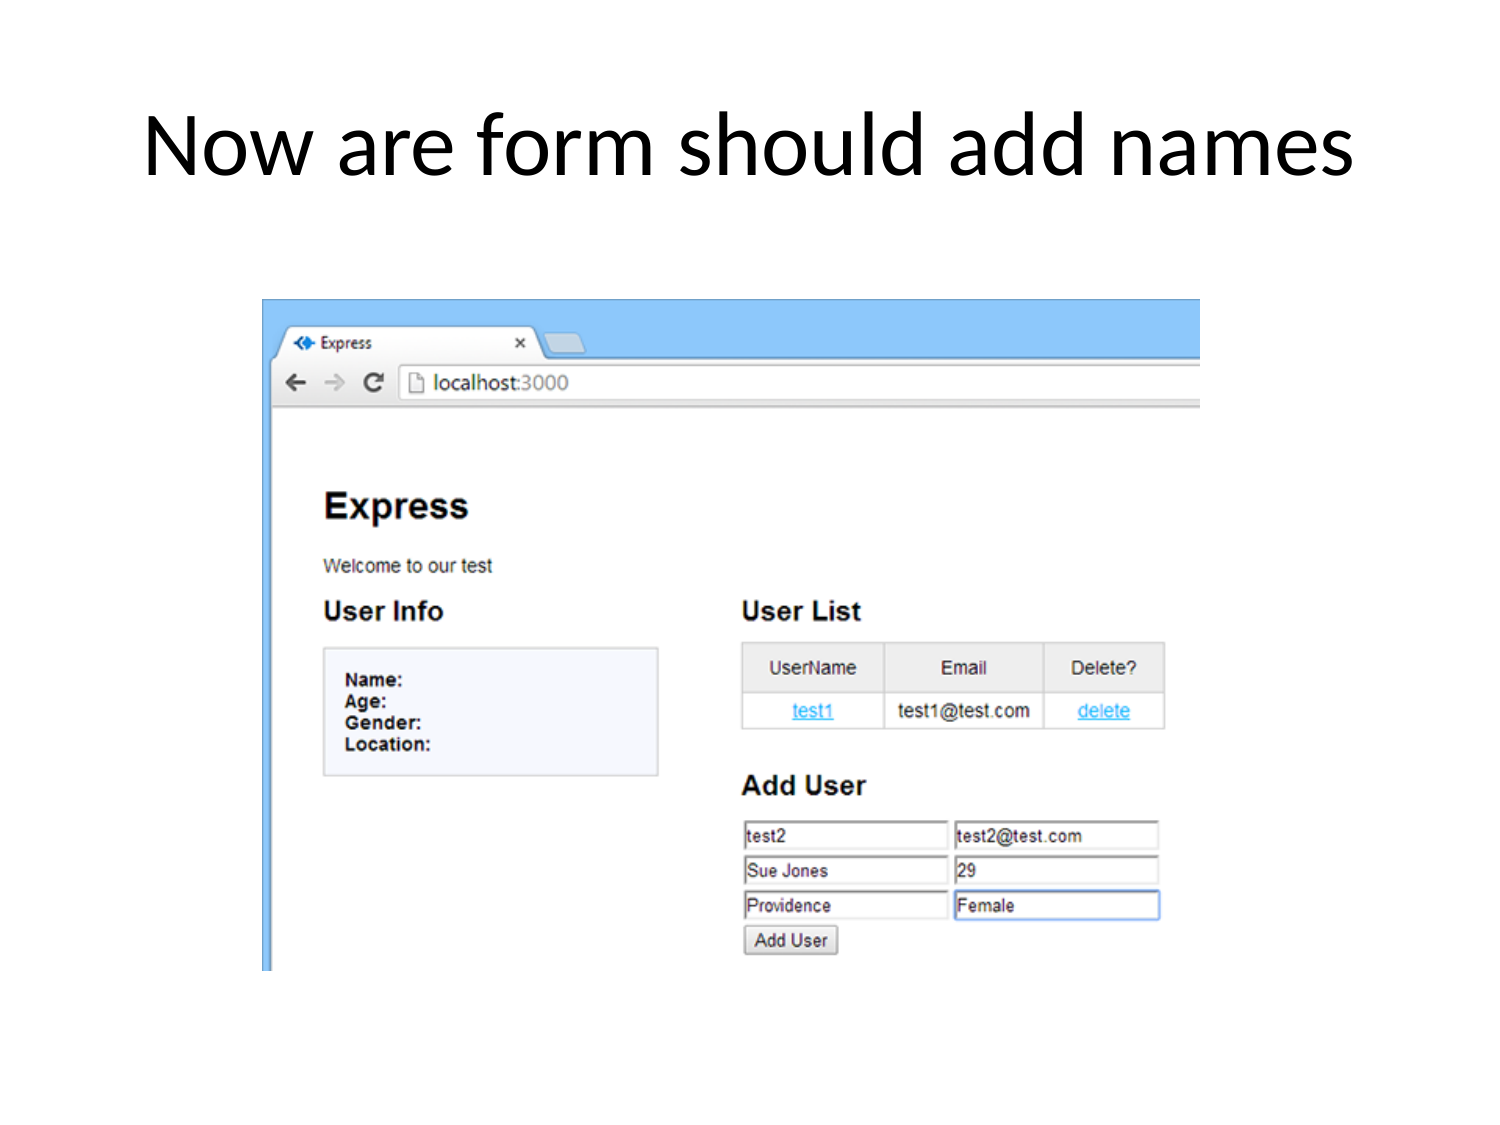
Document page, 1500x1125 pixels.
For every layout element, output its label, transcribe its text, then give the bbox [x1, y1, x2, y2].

title Now are form should add names [75, 45, 1425, 233]
picture [262, 299, 1201, 971]
